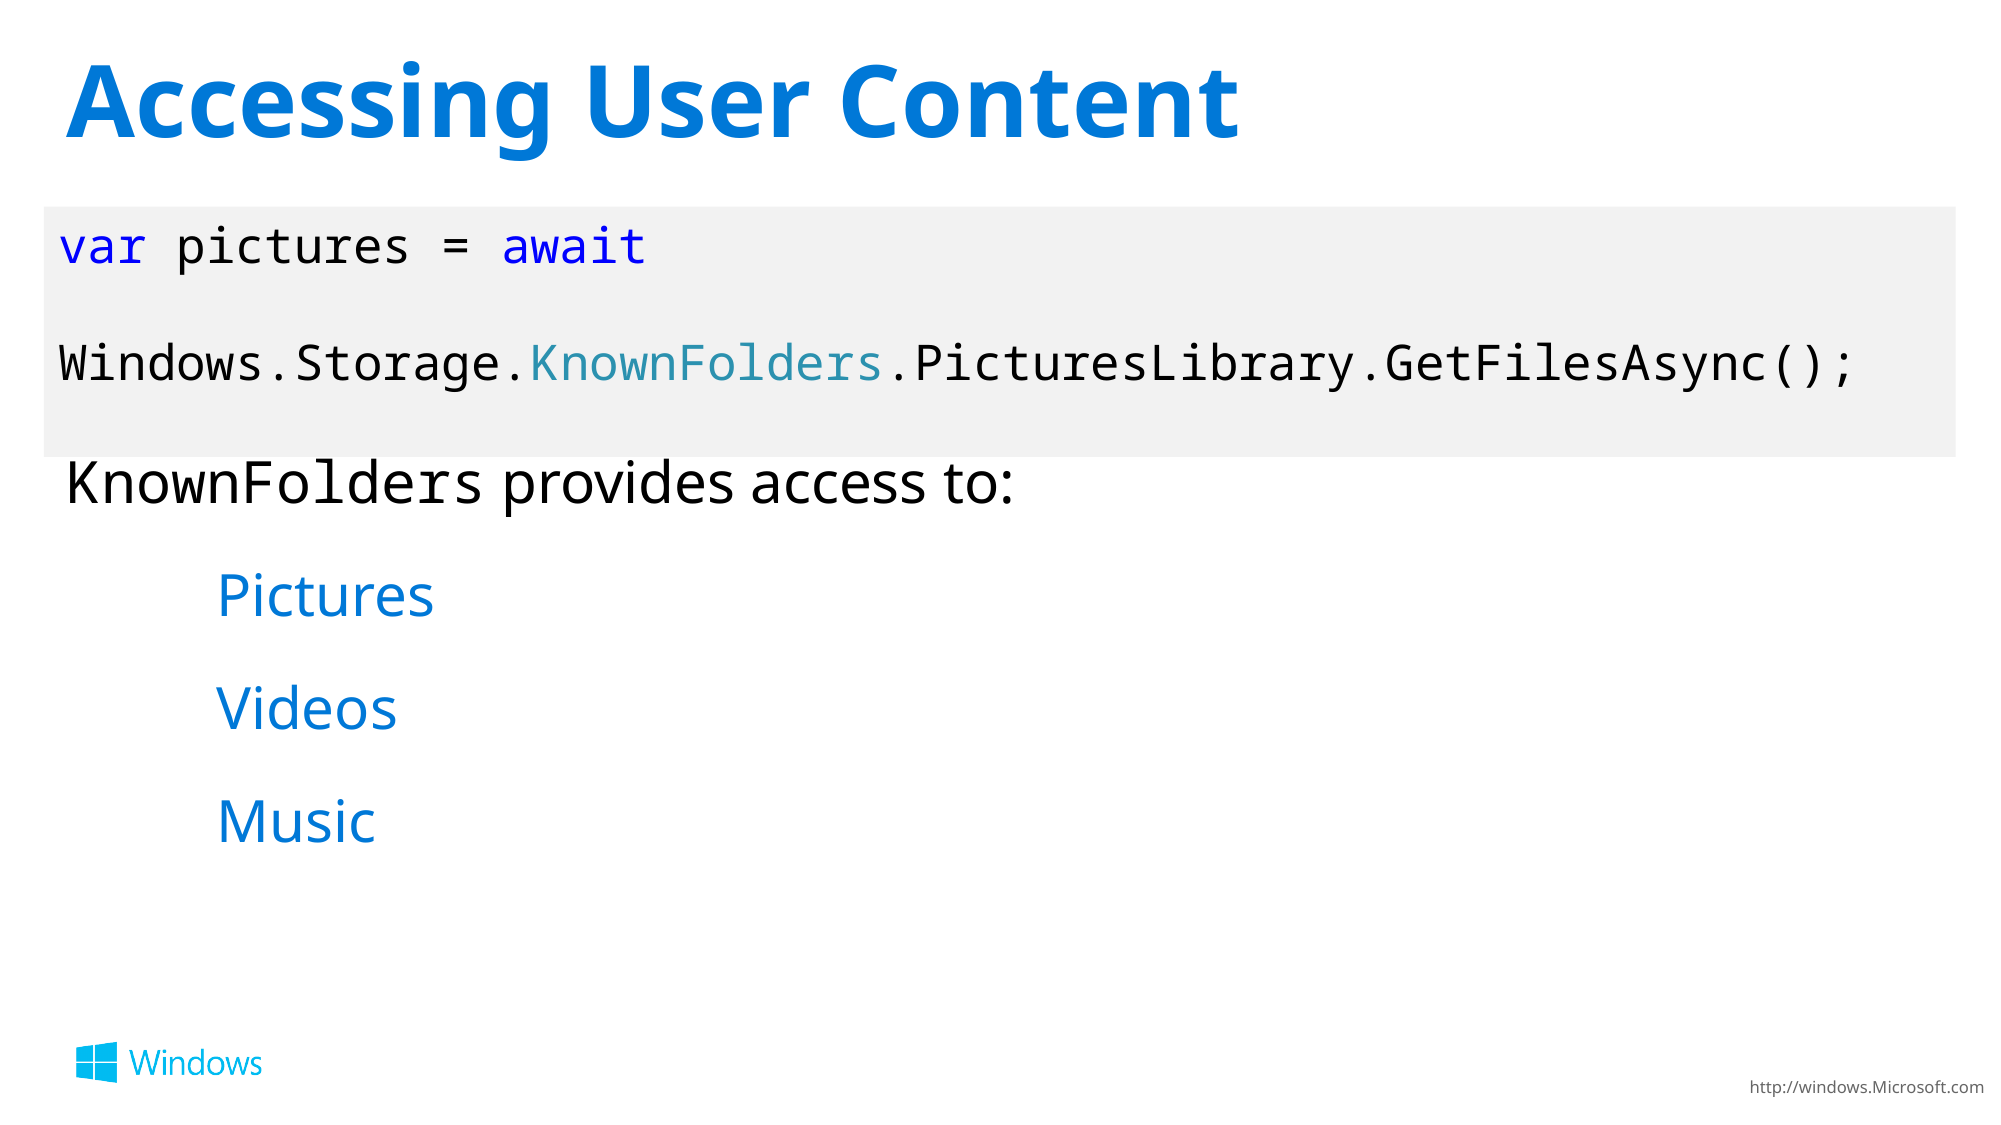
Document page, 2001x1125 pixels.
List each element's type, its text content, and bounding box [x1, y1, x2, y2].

picture [60, 1024, 284, 1101]
list KnownFolders provides access to: Pictures Videos Music [43, 457, 1956, 992]
title Accessing User Content [44, 33, 1956, 195]
text_box var pictures = await Windows.Storage.KnownFolders.PicturesLibrary.GetFilesAsync(); [43, 206, 1956, 457]
